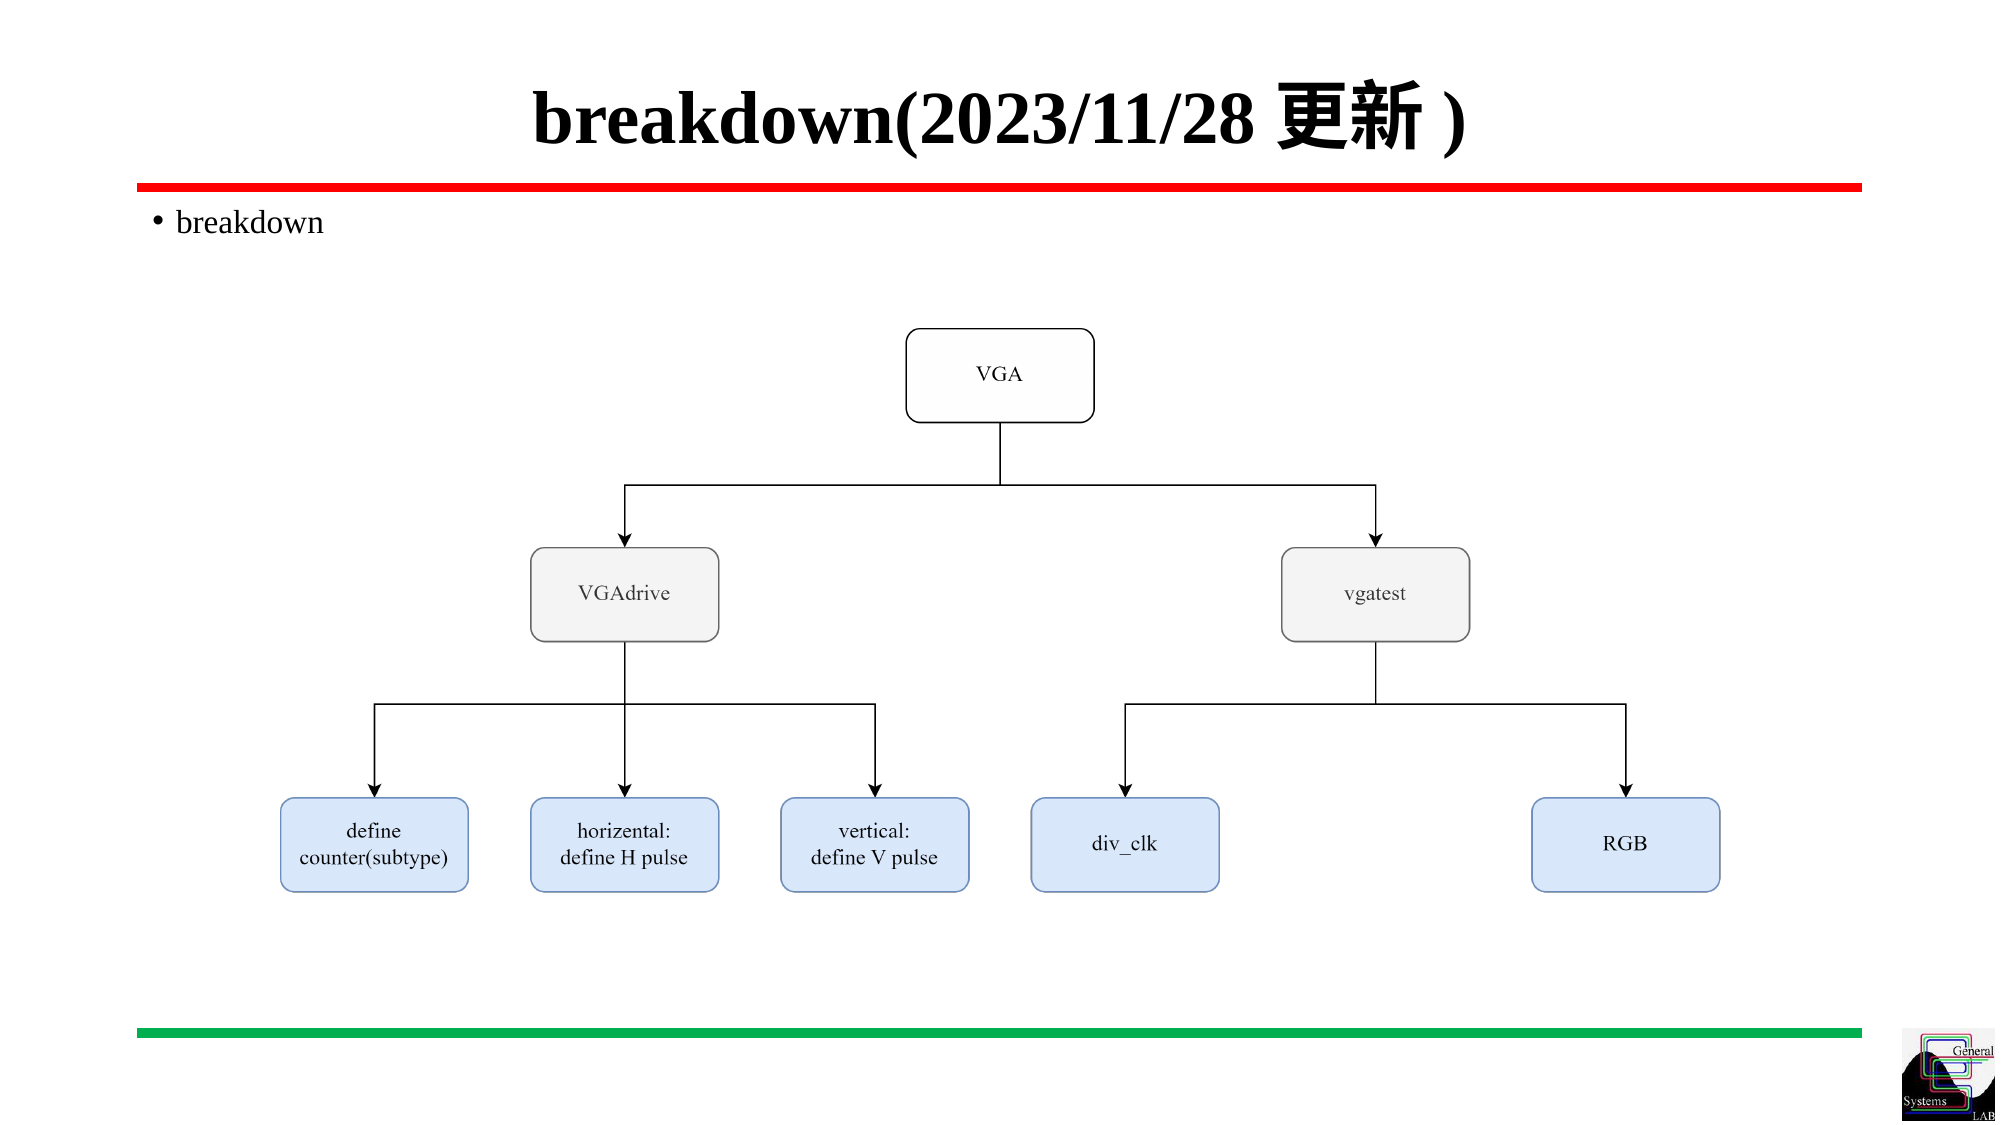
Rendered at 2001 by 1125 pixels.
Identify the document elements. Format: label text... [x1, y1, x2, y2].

list breakdown [137, 197, 1863, 1024]
title breakdown(2023/11/28更新) [137, 59, 1863, 178]
picture [1902, 1028, 1995, 1121]
picture [264, 312, 1736, 909]
